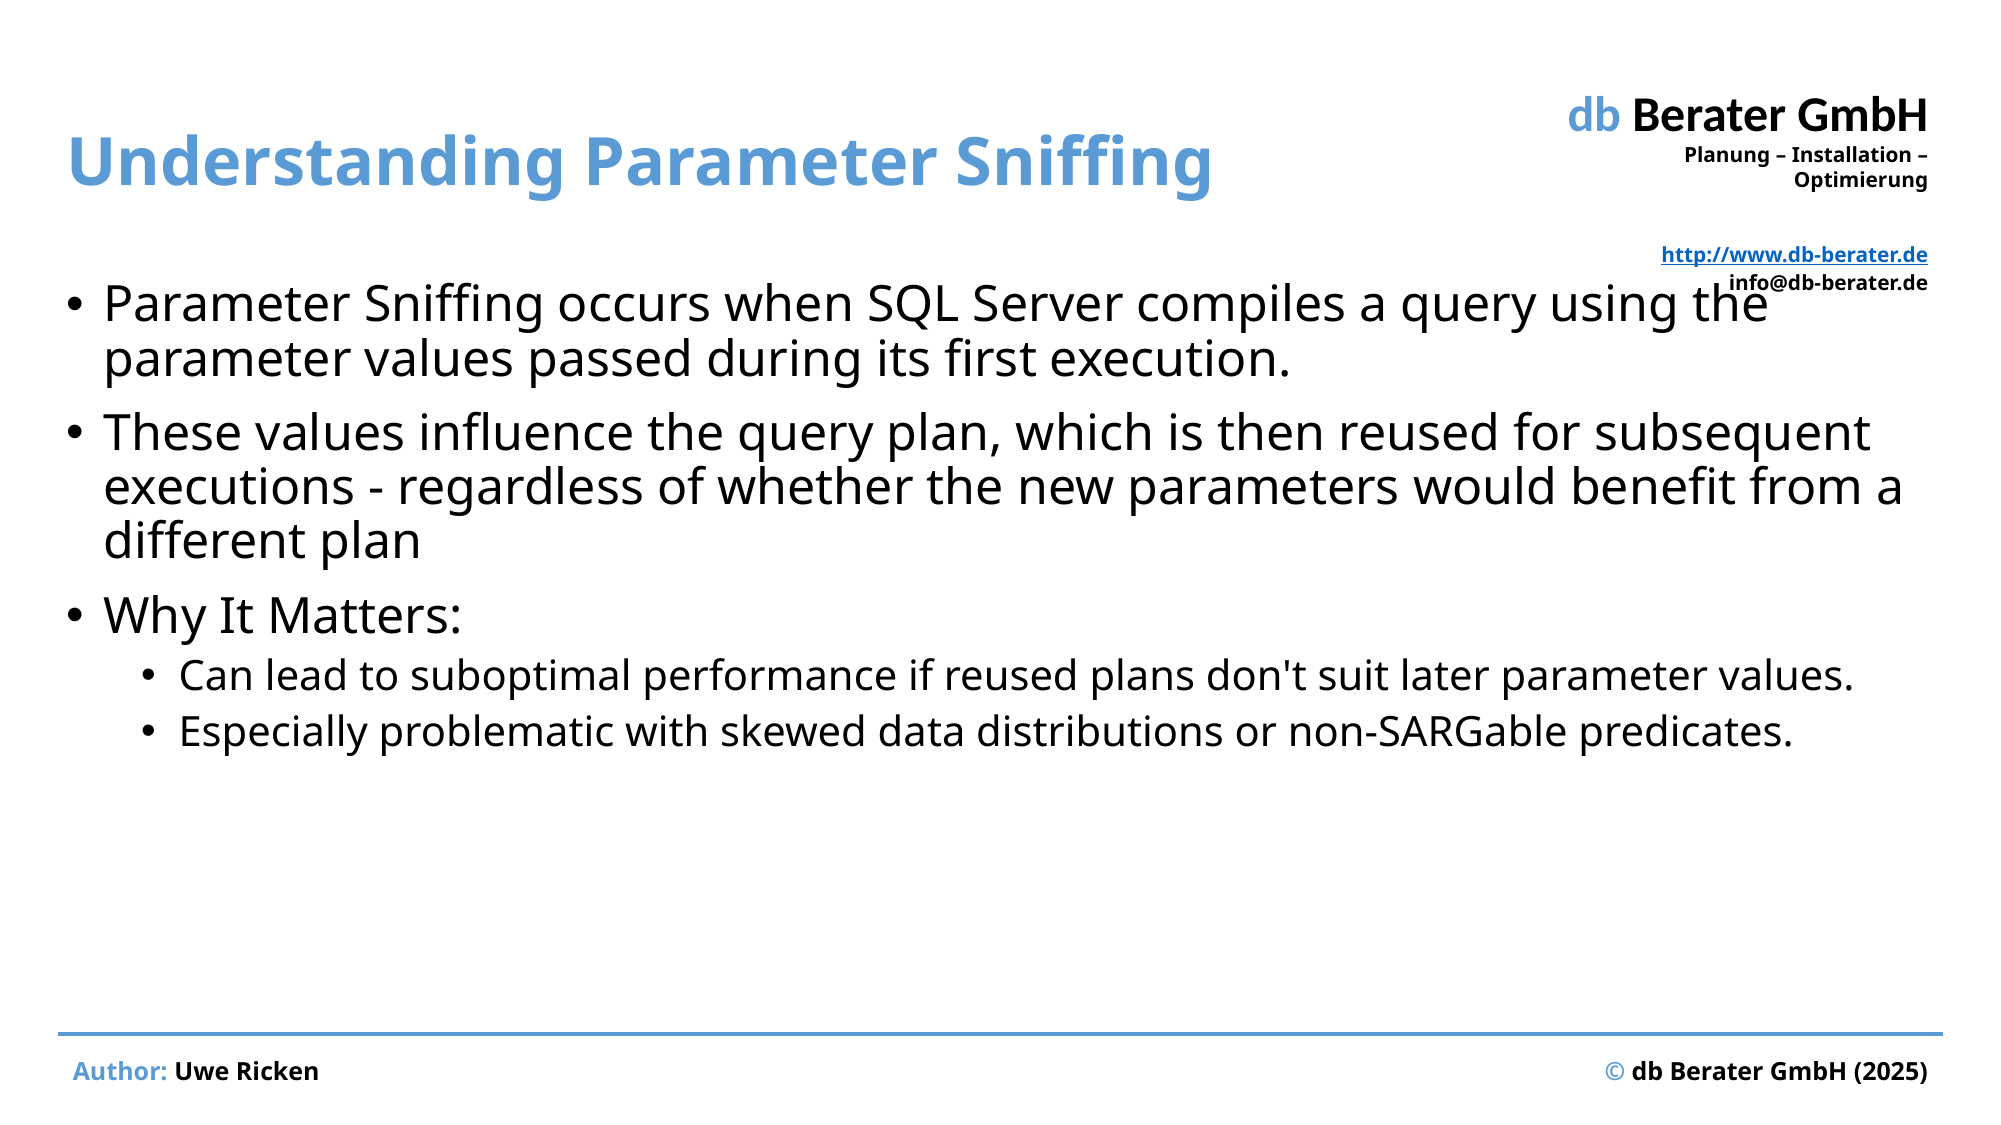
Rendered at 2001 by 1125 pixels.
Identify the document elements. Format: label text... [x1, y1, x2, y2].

title Understanding Parameter Sniffing [54, 72, 1538, 256]
list Parameter Sniffing occurs when SQL Server compiles a query using the parameter values passed during its first execution. These values influence the query plan, which is then reused for subsequent executions - regardless of whether the new parameters would benefit from a different plan Why It Matters: Can lead to suboptimal performance if reused plans don't suit later parameter values. Especially problematic with skewed data distributions or non-SARGable predicates. [54, 273, 1945, 1024]
